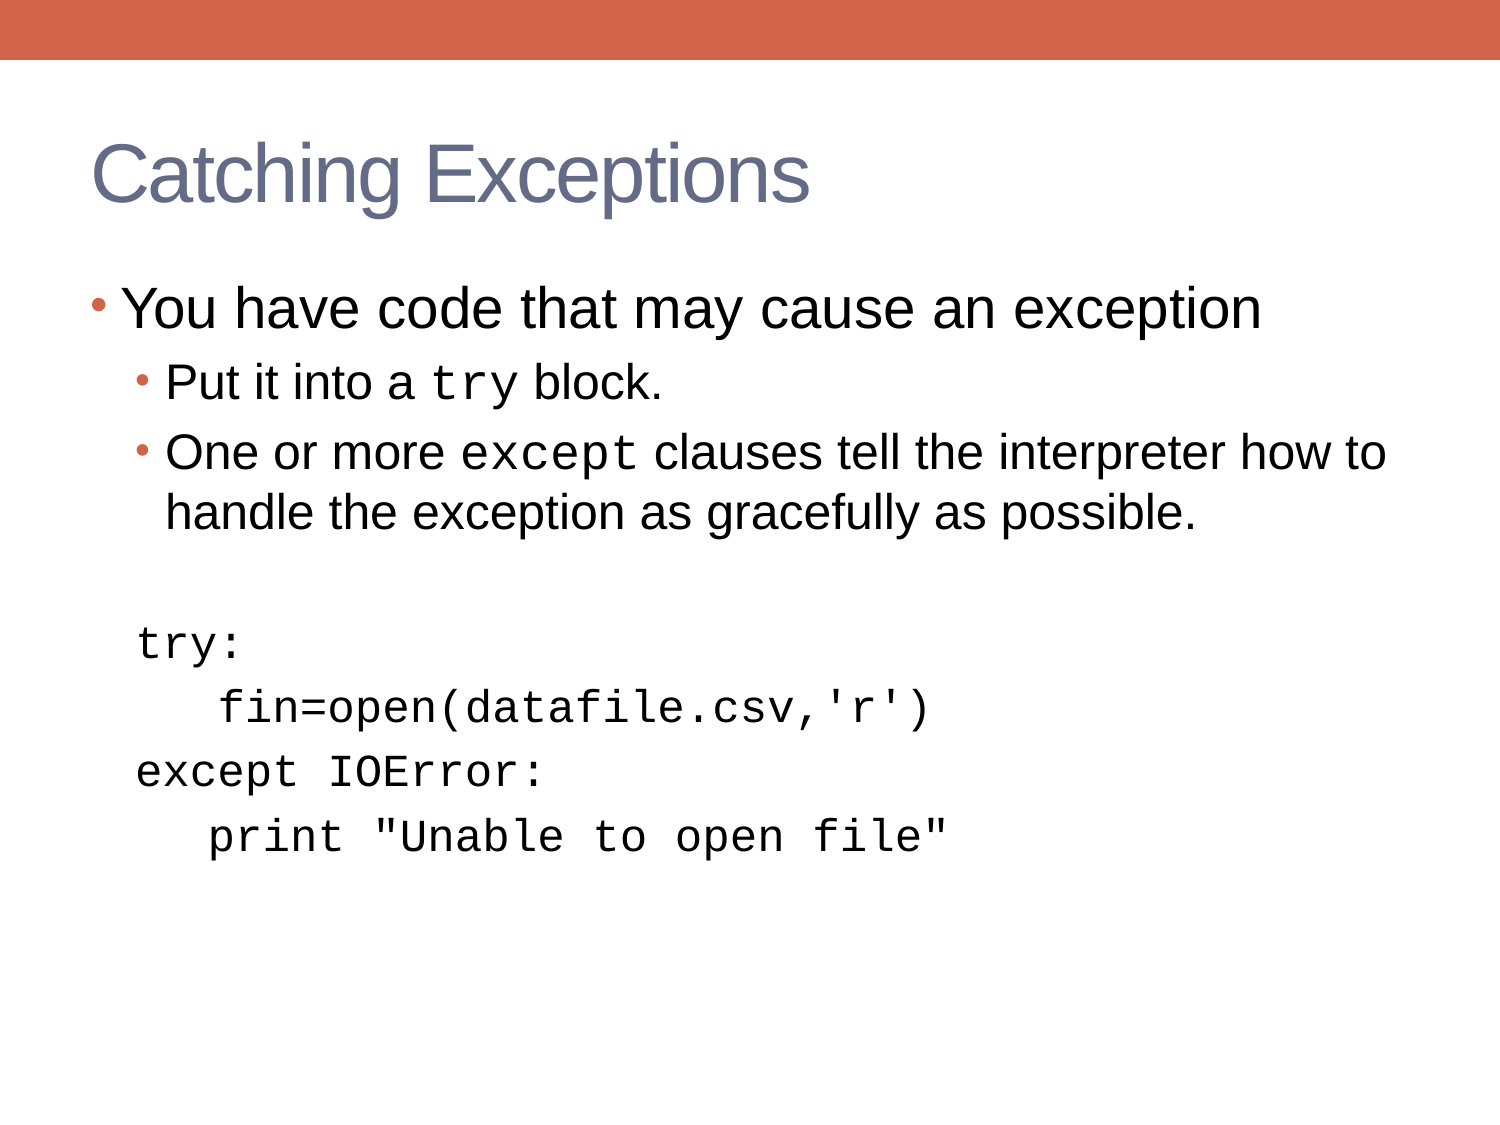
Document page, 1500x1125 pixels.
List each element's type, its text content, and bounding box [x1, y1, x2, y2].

list You have code that may cause an exception Put it into a try block. One or more except clauses tell the interpreter how to handle the exception as gracefully as possible. try: fin=open(datafile.csv,'r') except IOError: print "Unable to open file" [75, 262, 1425, 1063]
title Catching Exceptions [75, 87, 1425, 250]
